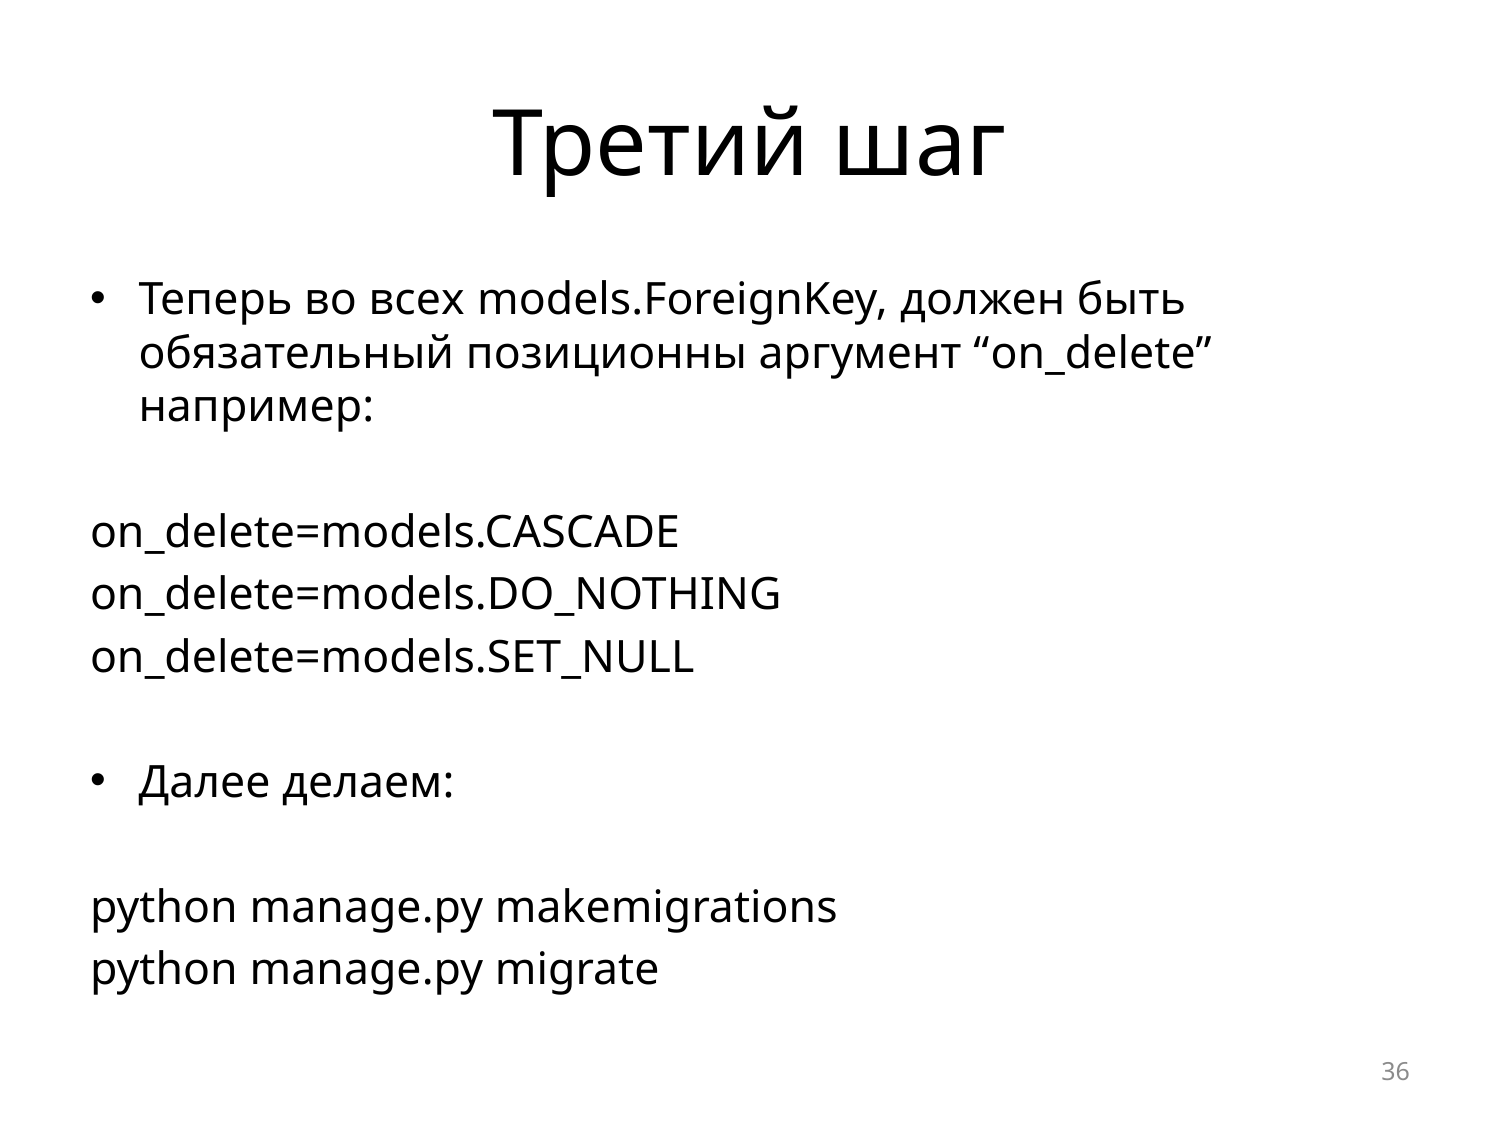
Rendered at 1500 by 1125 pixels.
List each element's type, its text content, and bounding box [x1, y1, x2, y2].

title Третий шаг [75, 45, 1425, 233]
slide_number 36 [1074, 1042, 1425, 1103]
list Теперь во всех models.ForeignKey, должен быть обязательный позиционны аргумент “on_delete” например: on_delete=models.CASCADE on_delete=models.DO_NOTHING on_delete=models.SET_NULL Далее делаем: python manage.py makemigrations python manage.py migrate [75, 262, 1425, 1005]
